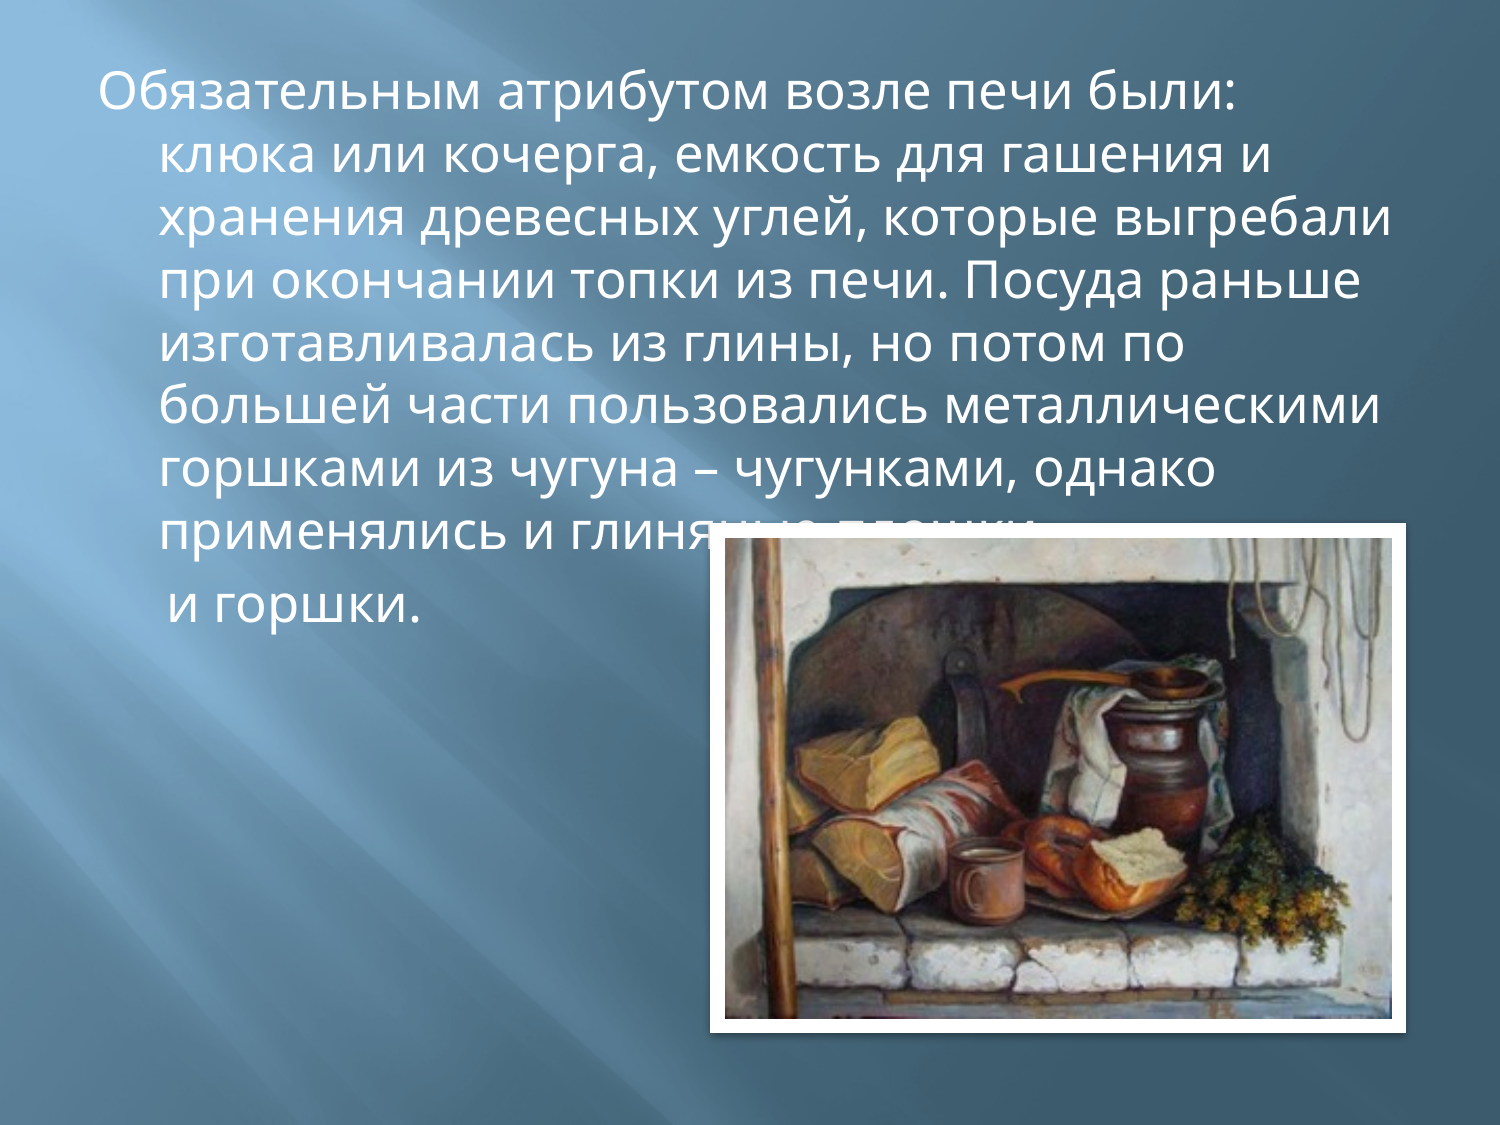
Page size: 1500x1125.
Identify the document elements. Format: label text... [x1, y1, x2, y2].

list Обязательным атрибутом возле печи были: клюка или кочерга, емкость для гашения и хранения древесных углей, которые выгребали при окончании топки из печи. Посуда раньше изготавливалась из глины, но потом по большей части пользовались металлическими горшками из чугуна – чугунками, однако применялись и глиняные плошки и горшки. [62, 50, 1413, 650]
picture [724, 537, 1392, 1019]
